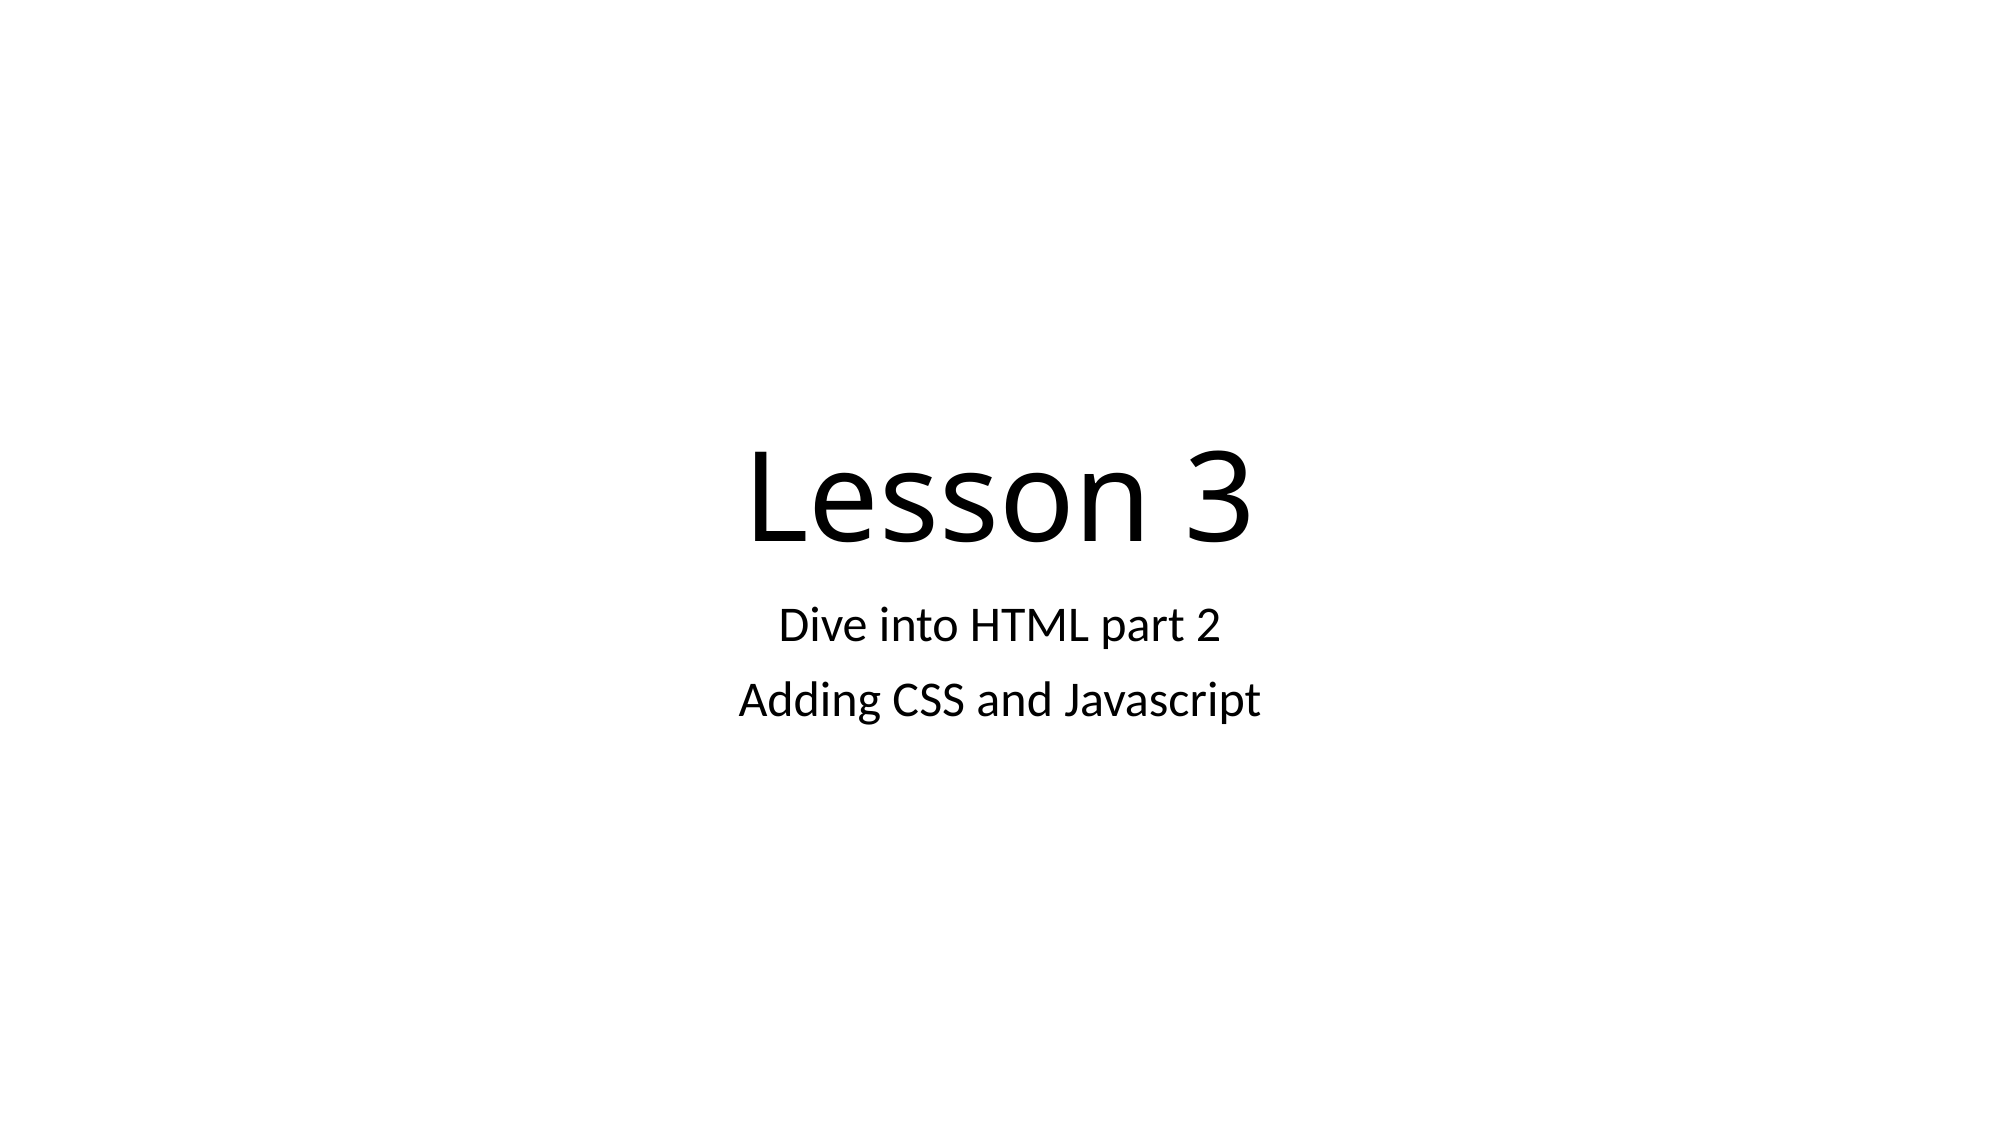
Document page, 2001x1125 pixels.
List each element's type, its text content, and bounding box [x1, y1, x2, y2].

subtitle Dive into HTML part 2 Adding CSS and Javascript [249, 590, 1750, 863]
title Lesson 3 [249, 184, 1750, 576]
